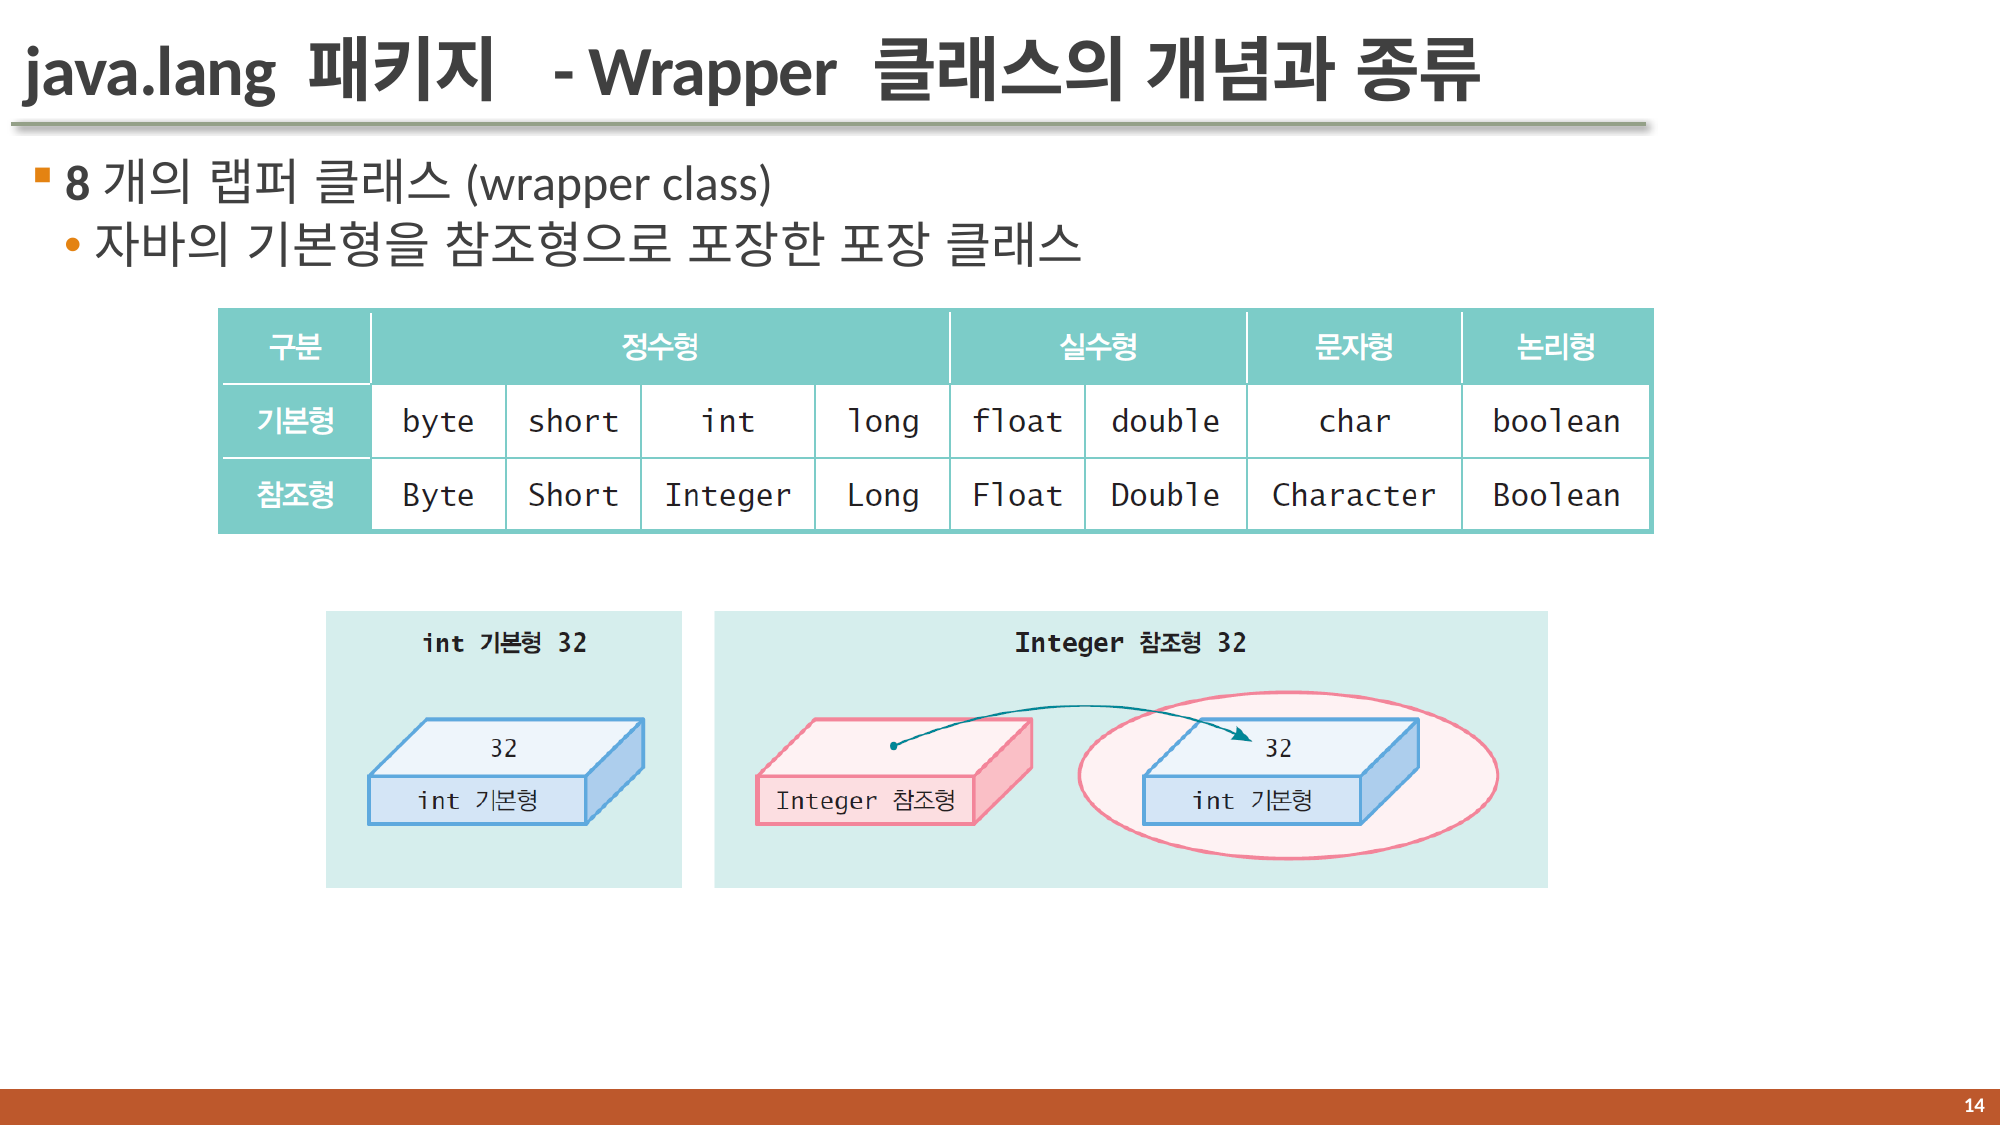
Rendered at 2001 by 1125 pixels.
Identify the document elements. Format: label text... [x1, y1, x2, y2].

list 8개의 랩퍼 클래스(wrapper class) 자바의 기본형을 참조형으로 포장한 포장 클래스 [31, 149, 1945, 1067]
title java.lang 패키지 - Wrapper 클래스의 개념과 종류 [9, 17, 1660, 118]
slide_number 13 [1784, 1083, 2000, 1125]
picture [322, 607, 1549, 889]
picture [215, 305, 1657, 537]
